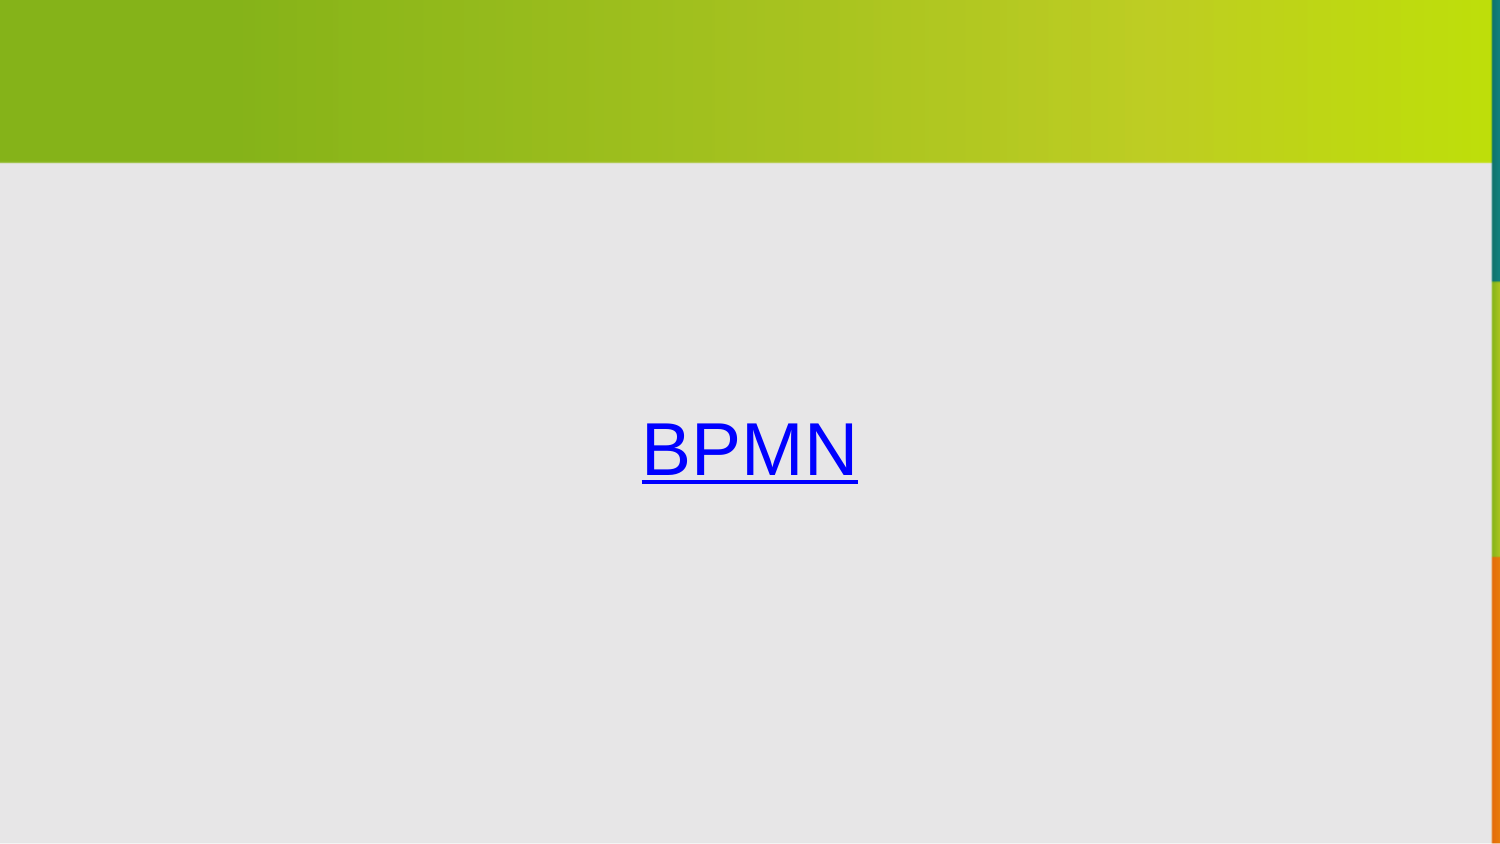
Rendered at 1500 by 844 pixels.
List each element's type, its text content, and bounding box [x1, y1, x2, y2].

picture [0, 0, 1500, 844]
text_box [157, 342, 1343, 510]
text_box BPMN [175, 393, 1325, 498]
